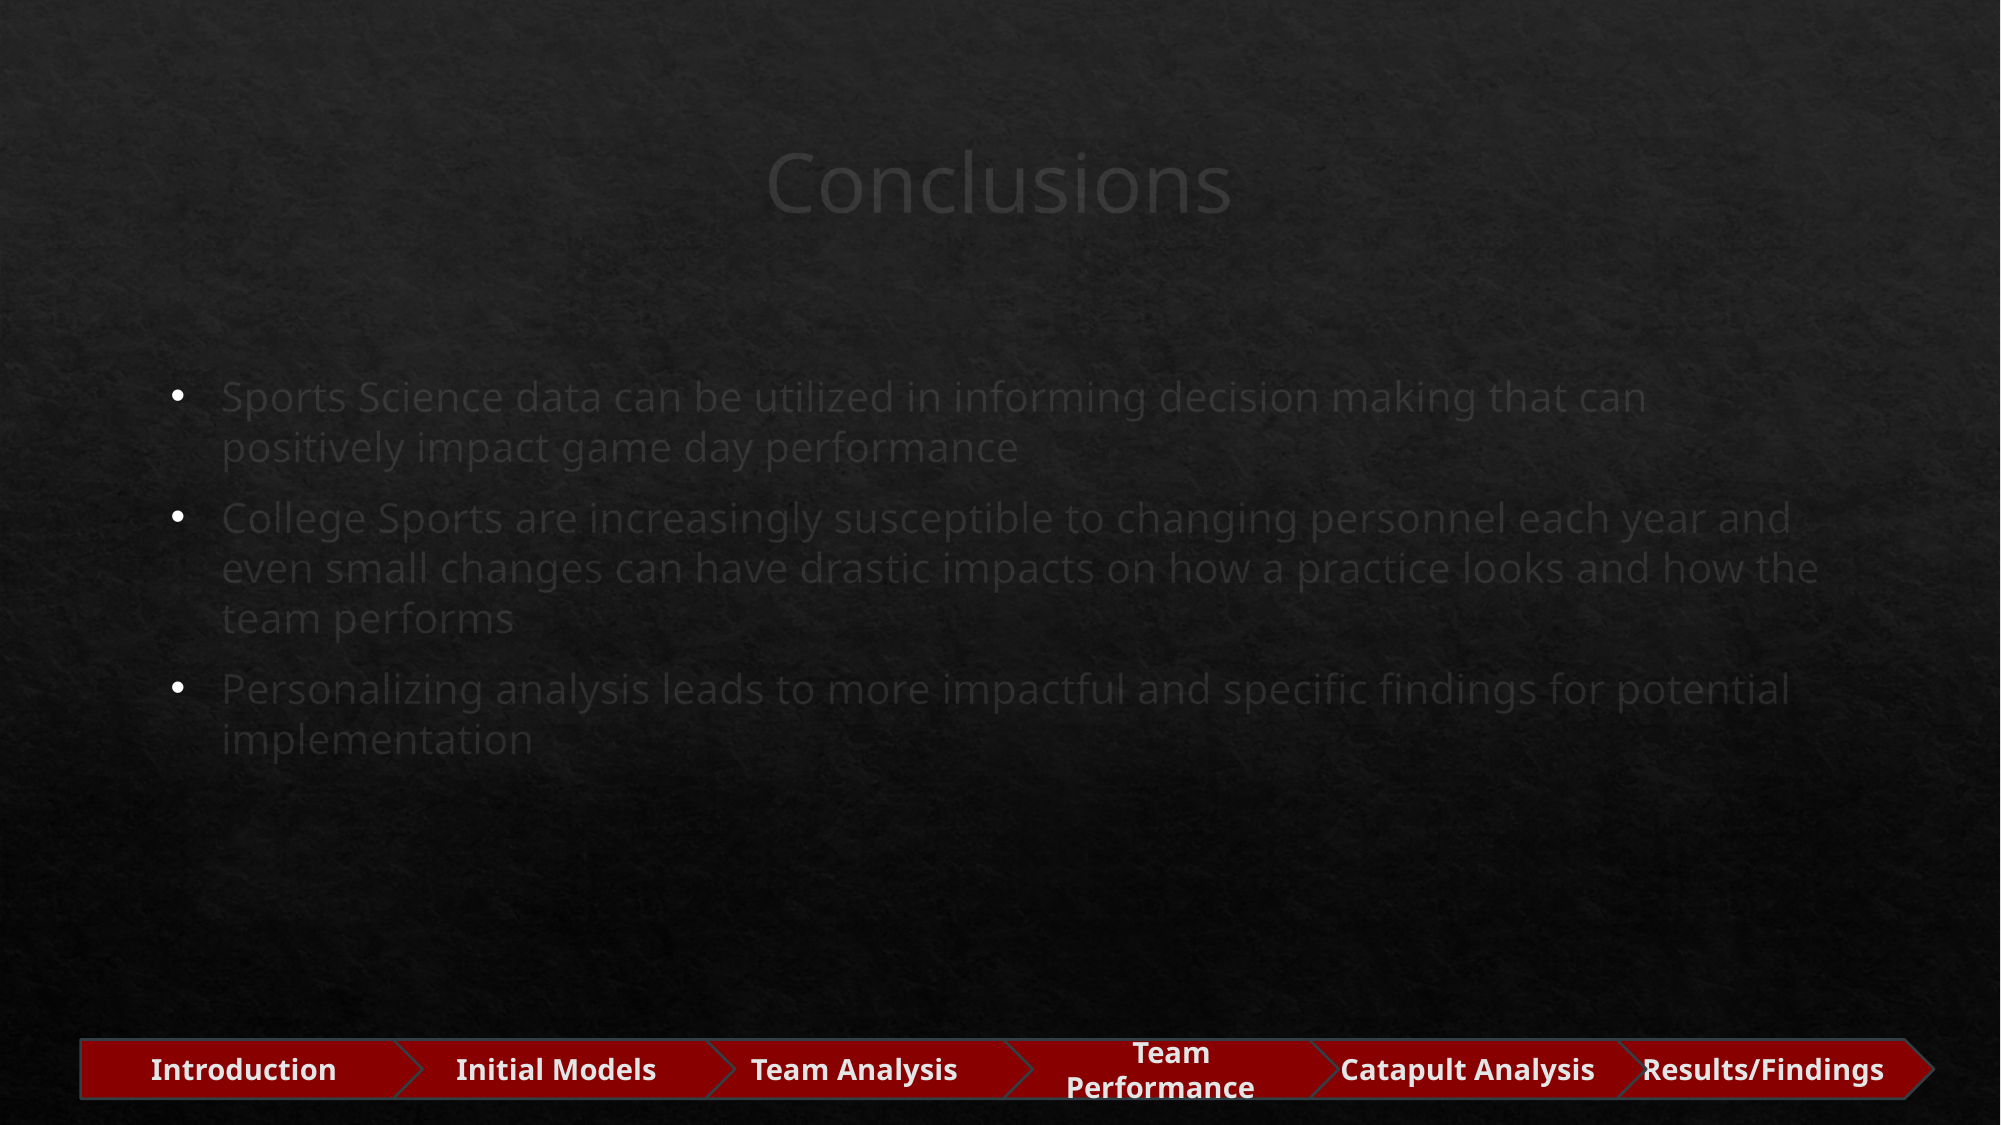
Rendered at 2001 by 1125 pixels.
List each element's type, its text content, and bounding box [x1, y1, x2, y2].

title Conclusions [149, 99, 1849, 260]
text_box Team Performance [1004, 1038, 1340, 1101]
text_box Catapult Analysis [1310, 1038, 1648, 1101]
text_box Team Analysis [706, 1038, 1034, 1101]
text_box Results/Findings [1617, 1038, 1936, 1101]
text_box Initial Models [394, 1038, 737, 1101]
text_box Sports Science data can be utilized in informing decision making that can positively impact game day performance College Sports are increasingly susceptible to changing personnel each year and even small changes can have drastic impacts on how a practice looks and how the team performs Personalizing analysis leads to more impactful and specific findings for potential implementation [149, 362, 1849, 950]
text_box Introduction [79, 1038, 424, 1101]
